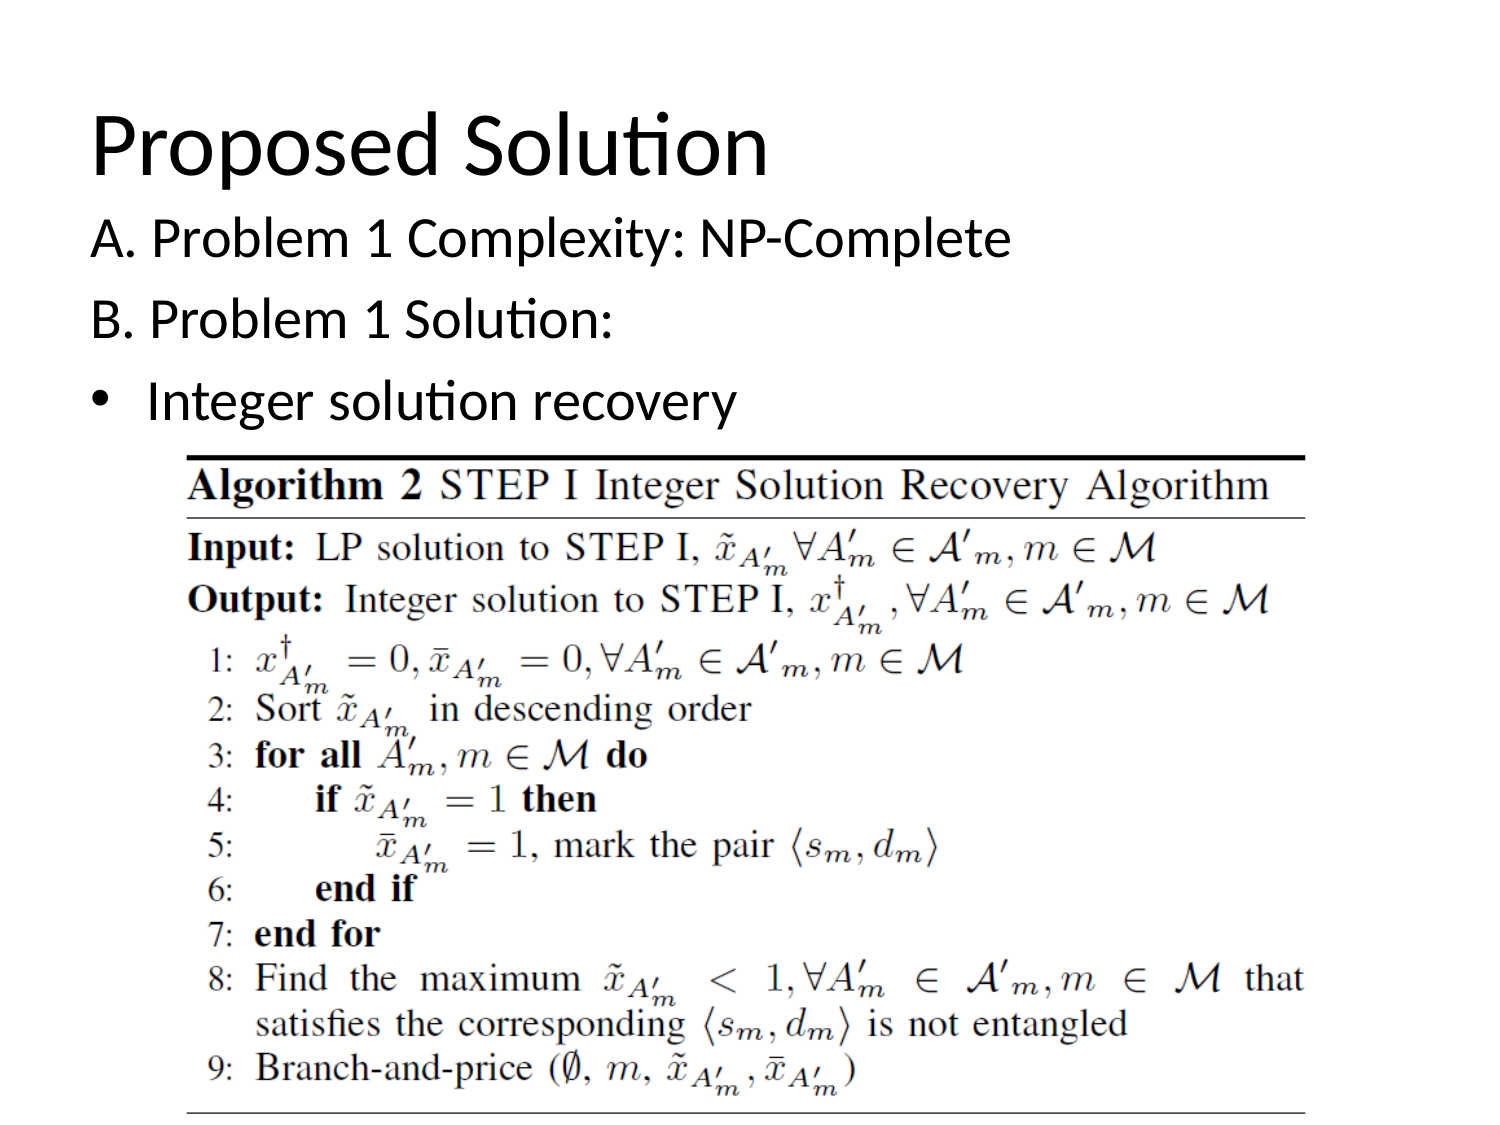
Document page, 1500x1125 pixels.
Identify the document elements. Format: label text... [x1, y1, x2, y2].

title Proposed Solution [75, 45, 1425, 191]
list A. Problem 1 Complexity: NP-Complete B. Problem 1 Solution: Integer solution recovery [75, 191, 1451, 934]
picture [182, 441, 1318, 1123]
